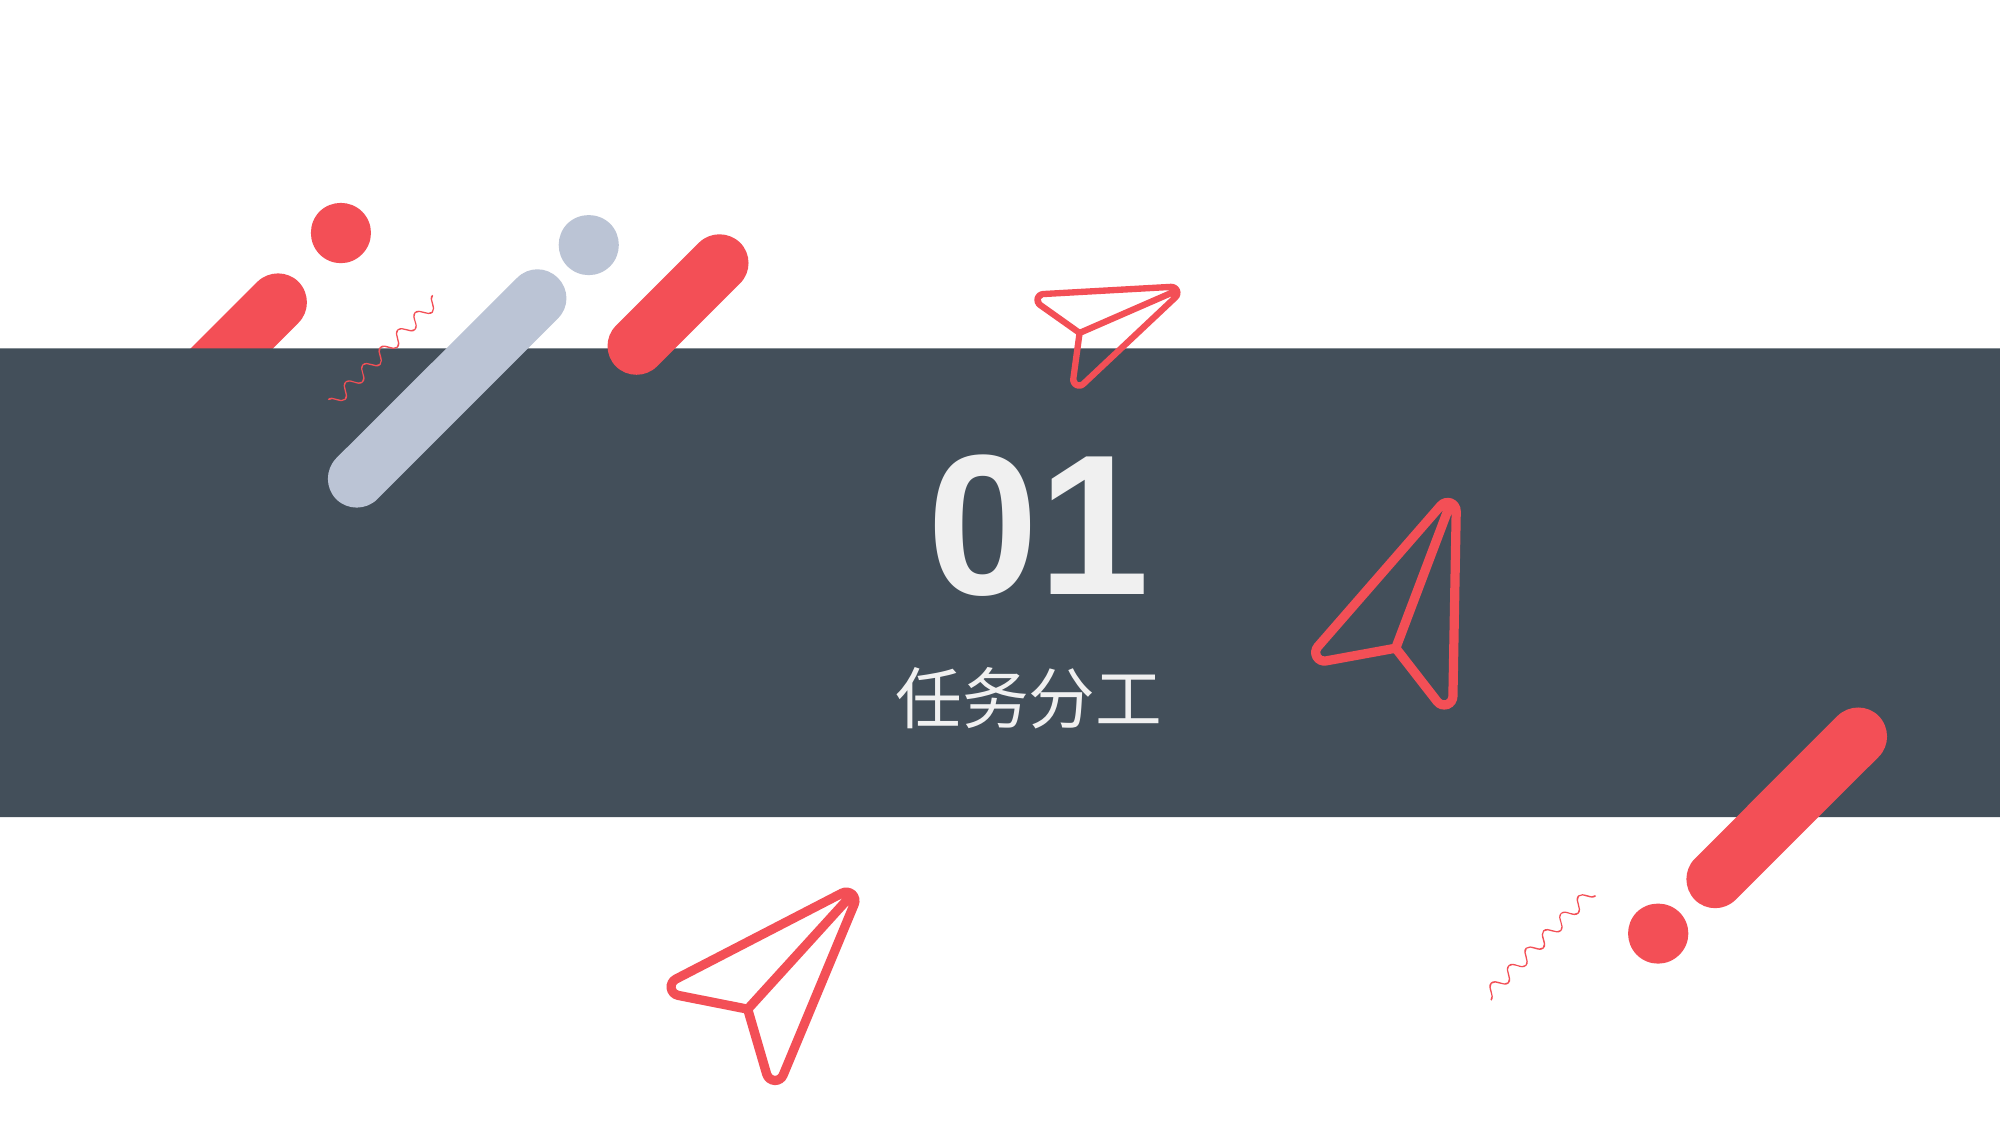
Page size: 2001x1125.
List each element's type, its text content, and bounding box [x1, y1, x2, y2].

list 任务分工 [759, 658, 1305, 782]
text_box [666, 887, 860, 1086]
text_box [1311, 497, 1461, 710]
text_box [1034, 283, 1181, 389]
title 01 [911, 297, 1219, 646]
